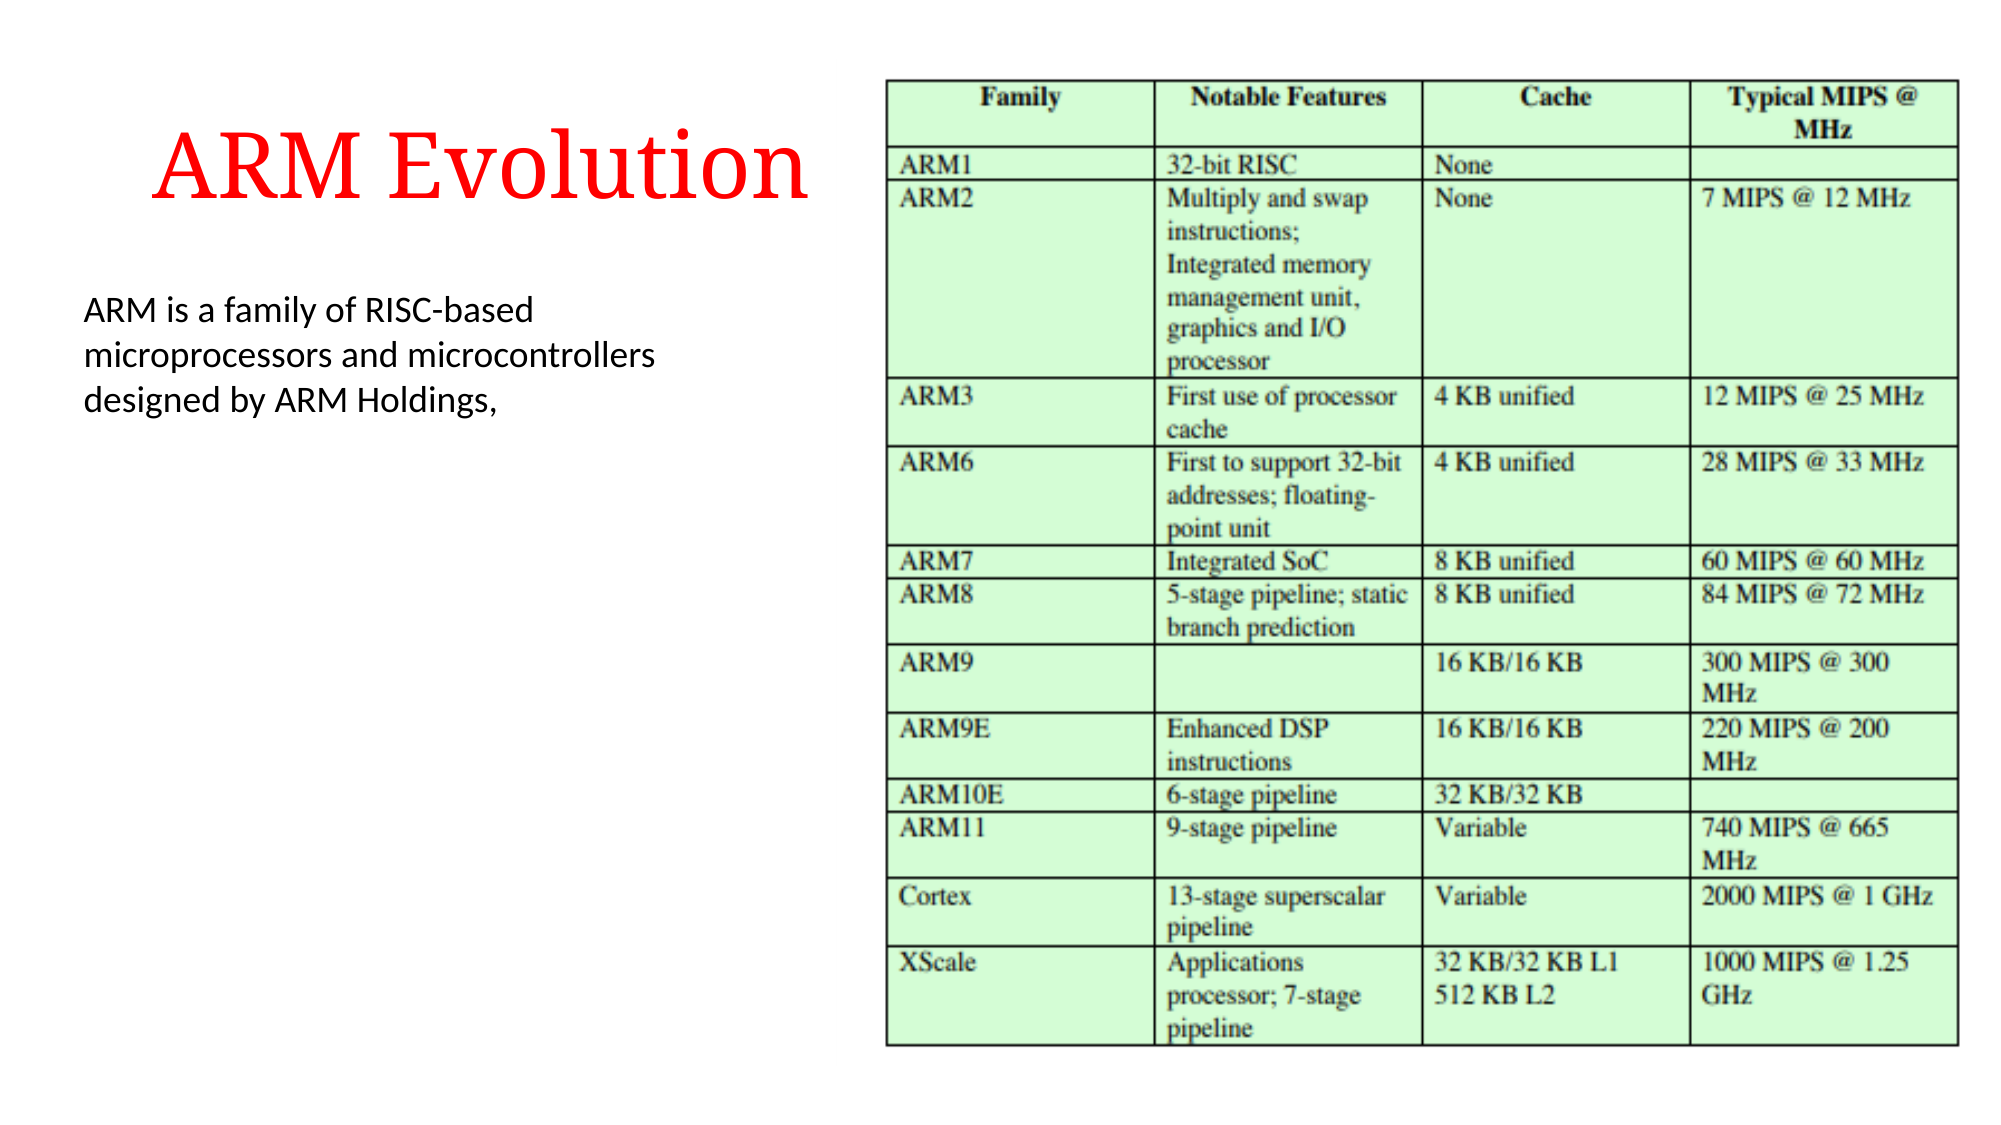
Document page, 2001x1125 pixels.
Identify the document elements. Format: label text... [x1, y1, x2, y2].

title ARM Evolution [137, 59, 835, 278]
picture [835, 59, 2000, 1066]
text_box ARM is a family of RISC-based microprocessors and microcontrollers designed by ARM Holdings, [68, 277, 758, 427]
